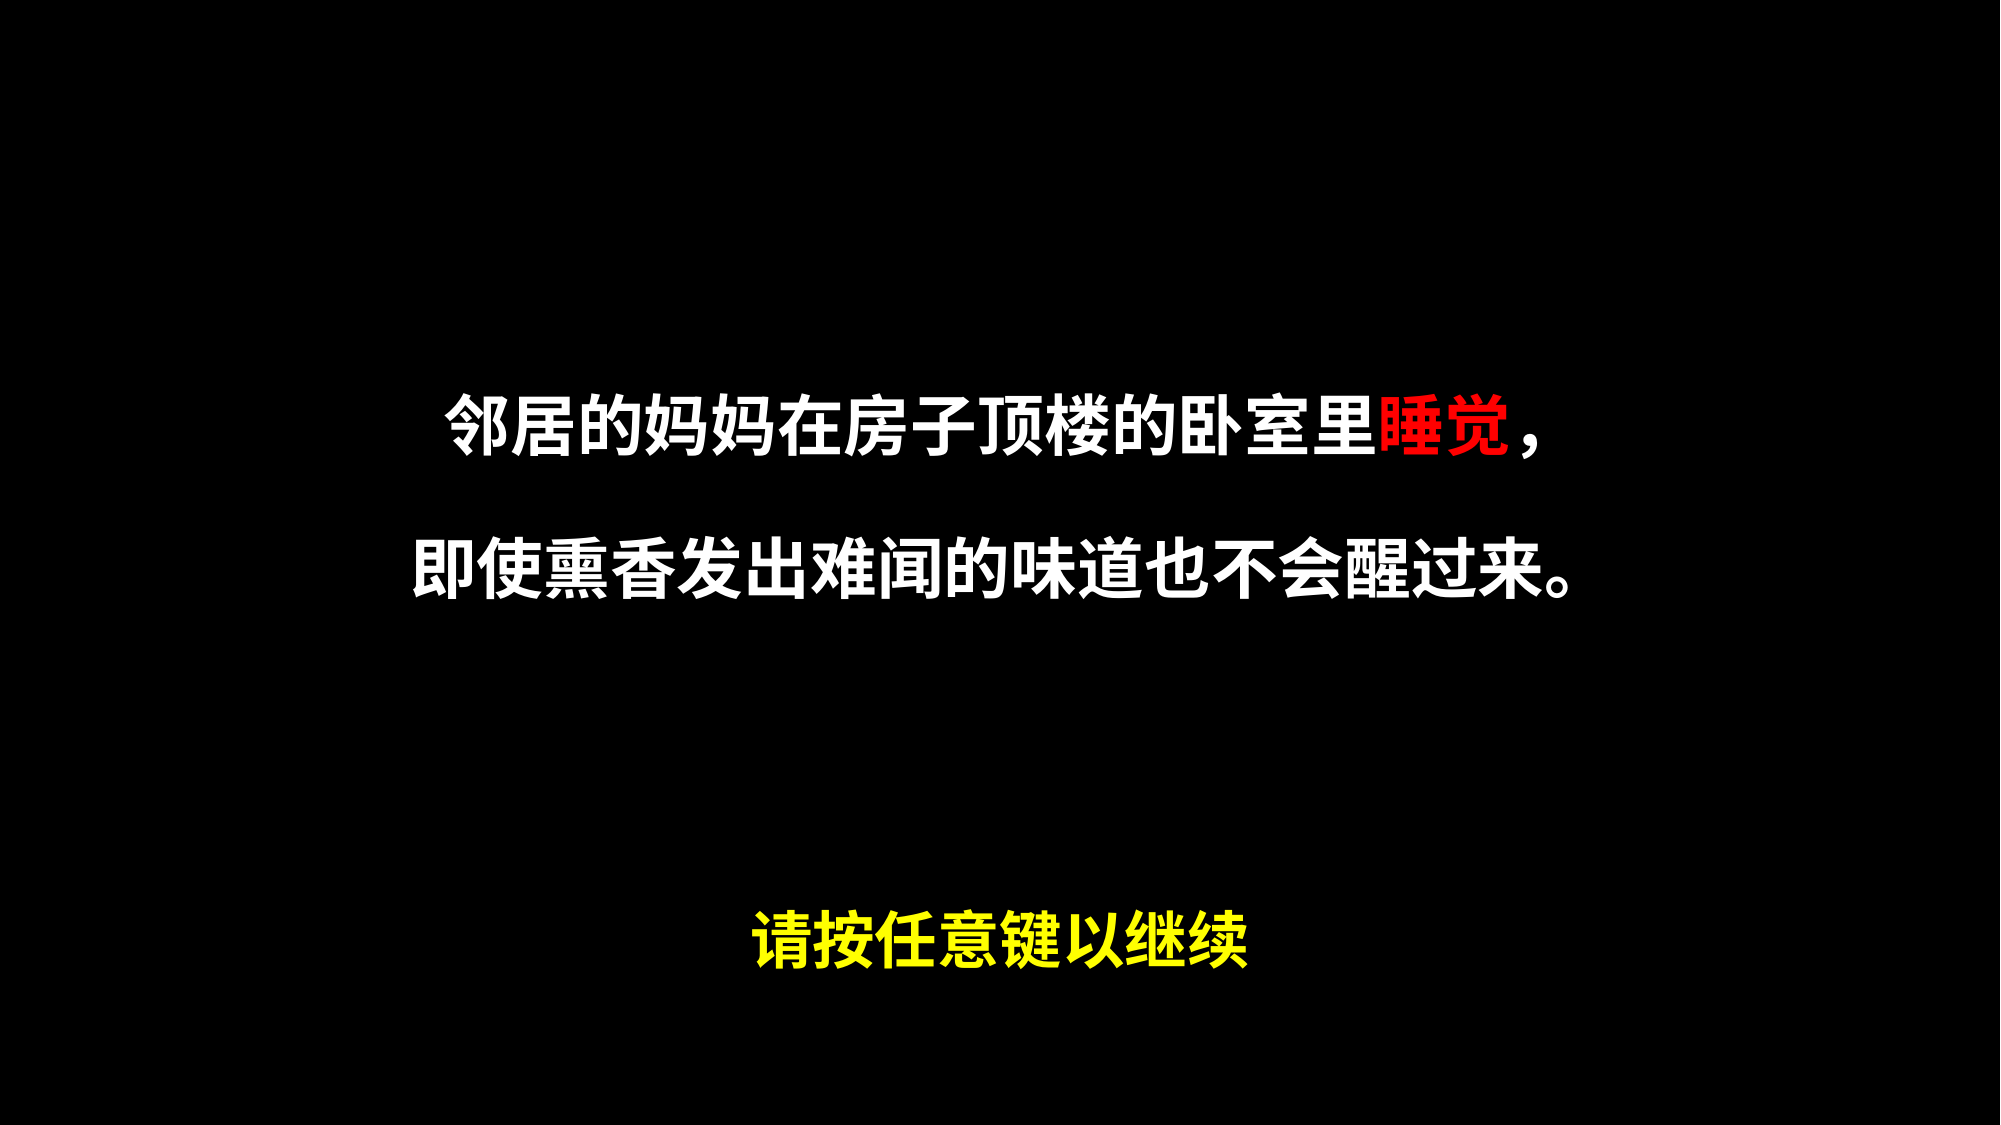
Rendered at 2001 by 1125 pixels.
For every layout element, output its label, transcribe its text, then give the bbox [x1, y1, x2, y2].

title 邻居的妈妈在房子顶楼的卧室里睡觉， 即使熏香发出难闻的味道也不会醒过来。 [260, 224, 1761, 616]
text_box 请按任意键以继续 [500, 893, 1500, 984]
